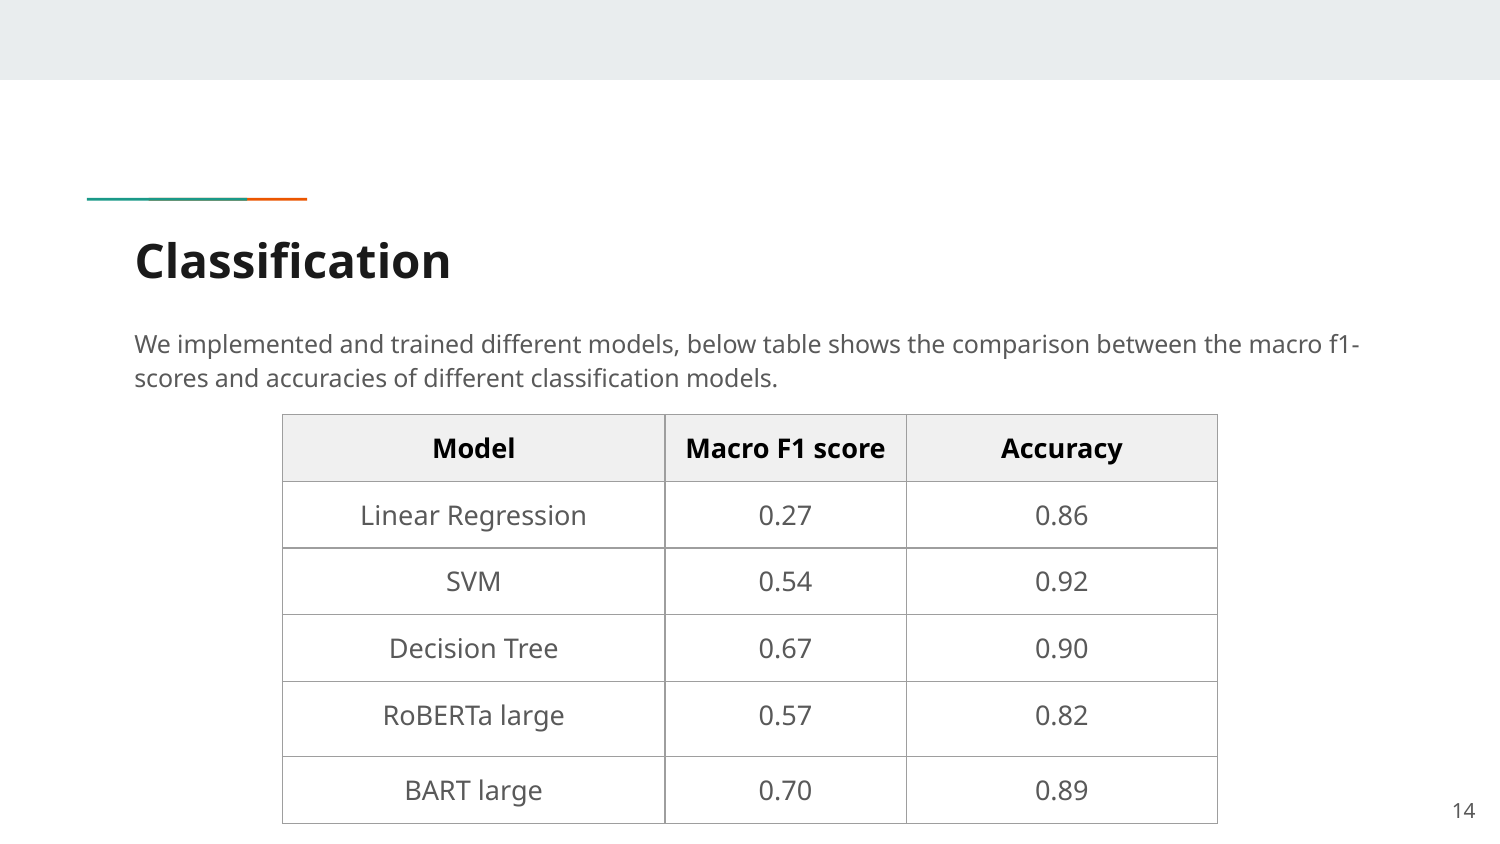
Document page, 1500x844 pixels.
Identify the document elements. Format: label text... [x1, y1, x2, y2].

table_cell 0.57 [666, 682, 906, 756]
table_cell 0.89 [907, 757, 1217, 823]
table_cell 0.90 [907, 615, 1217, 681]
title Classification [119, 216, 1381, 305]
table_cell SVM [283, 549, 664, 614]
table_cell 0.92 [907, 549, 1217, 614]
table_header Model [283, 415, 664, 481]
table_cell 0.86 [907, 482, 1217, 547]
table_cell 0.67 [666, 615, 906, 681]
table_header Macro F1 score [666, 415, 906, 481]
table_cell 0.70 [666, 757, 906, 823]
table_cell BART large [283, 757, 664, 823]
table_header Accuracy [907, 415, 1217, 481]
table_cell RoBERTa large [283, 682, 664, 756]
list We implemented and trained different models, below table shows the comparison between the macro f1-scores and accuracies of different classification models. [119, 309, 1381, 408]
table_cell 0.82 [907, 682, 1217, 756]
table_cell Linear Regression [283, 482, 664, 547]
slide_number ‹#› [1400, 779, 1491, 844]
table_cell Decision Tree [283, 615, 664, 681]
table_cell 0.27 [666, 482, 906, 547]
table_cell 0.54 [666, 549, 906, 614]
